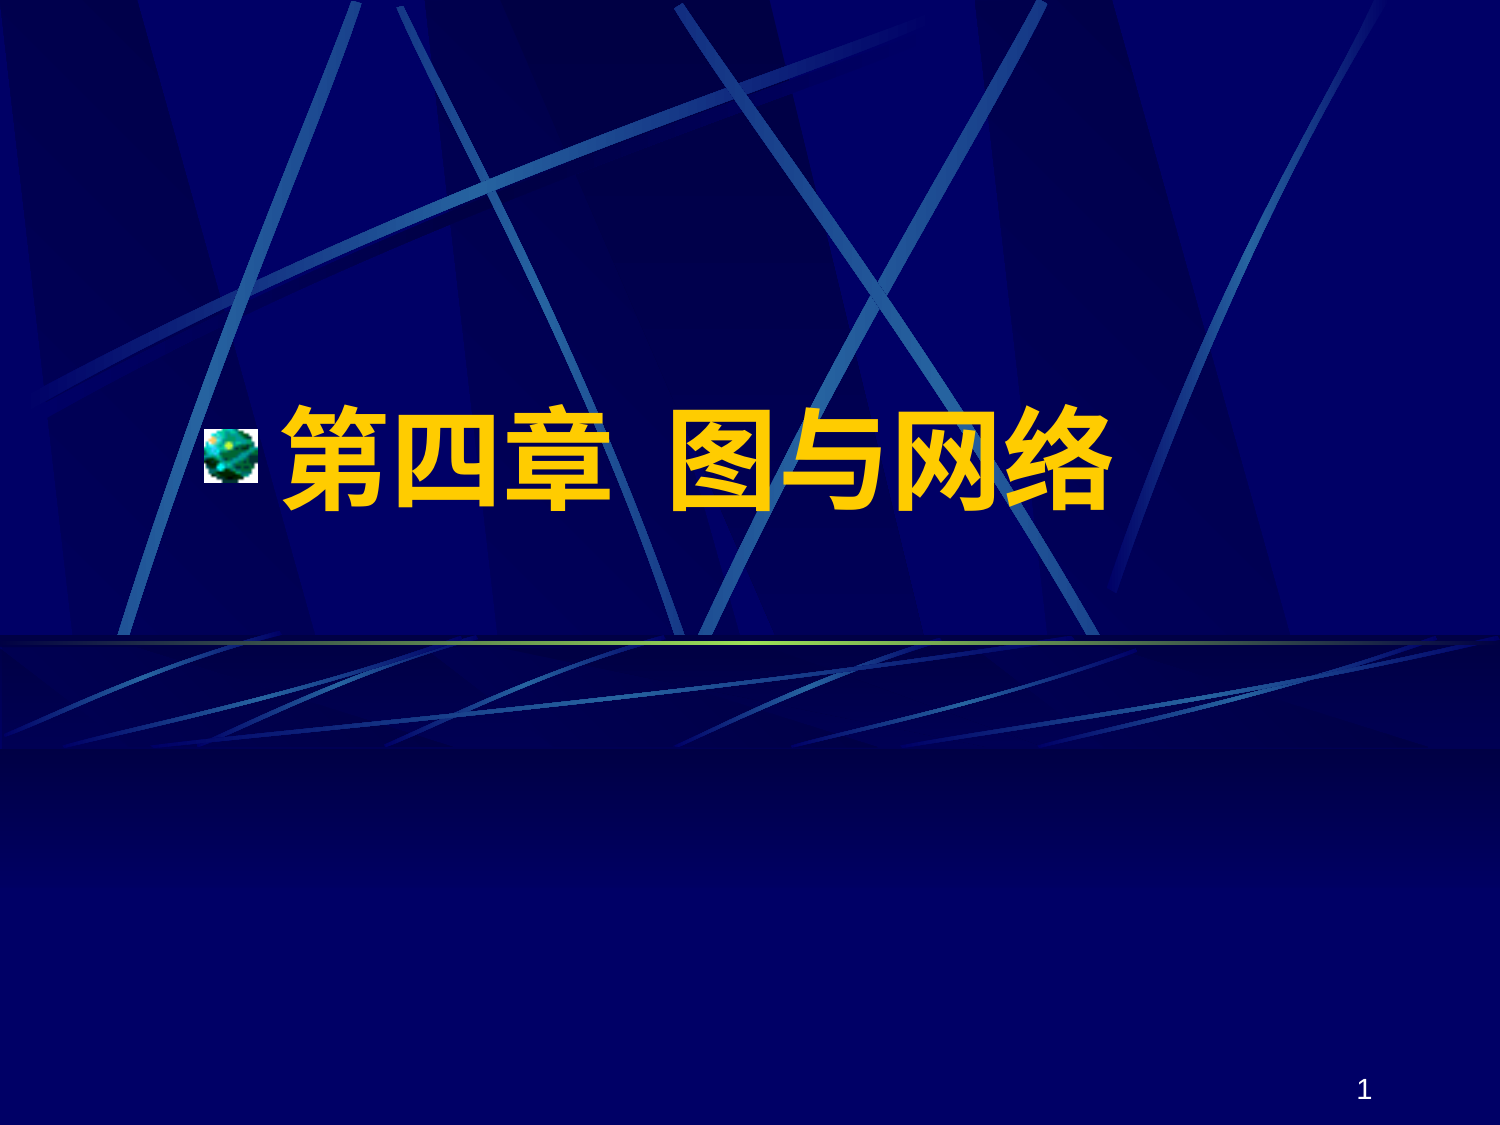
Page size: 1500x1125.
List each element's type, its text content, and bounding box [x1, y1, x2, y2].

picture [204, 429, 258, 483]
slide_number 1 [1074, 1037, 1388, 1113]
title 第四章 图与网络 [262, 299, 1326, 613]
